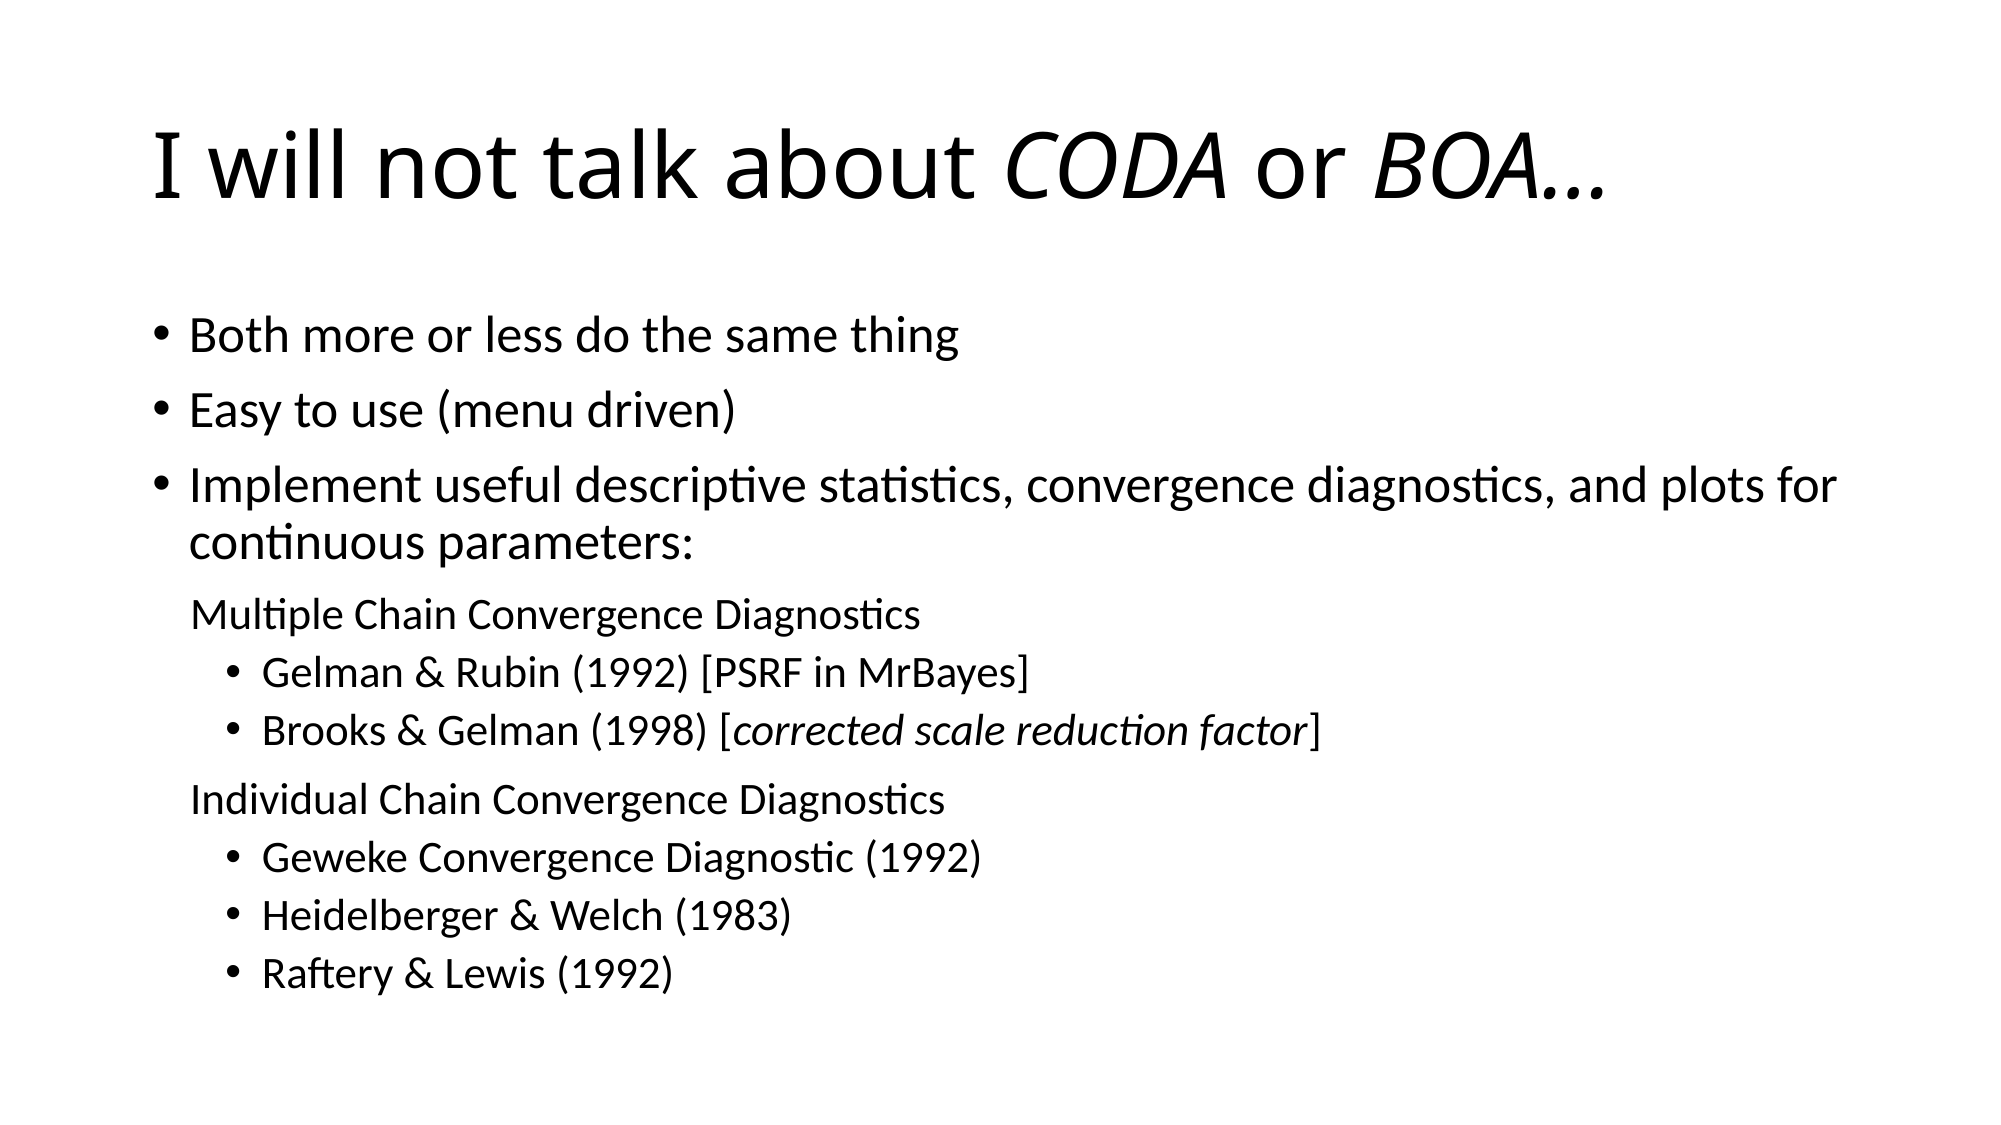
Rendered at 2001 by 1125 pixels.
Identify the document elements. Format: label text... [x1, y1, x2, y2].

list Both more or less do the same thing Easy to use (menu driven) Implement useful descriptive statistics, convergence diagnostics, and plots for continuous parameters: Multiple Chain Convergence Diagnostics Gelman & Rubin (1992) [PSRF in MrBayes] Brooks & Gelman (1998) [corrected scale reduction factor] Individual Chain Convergence Diagnostics Geweke Convergence Diagnostic (1992) Heidelberger & Welch (1983) Raftery & Lewis (1992) [137, 299, 1863, 1014]
title I will not talk about CODA or BOA… [137, 59, 1863, 278]
